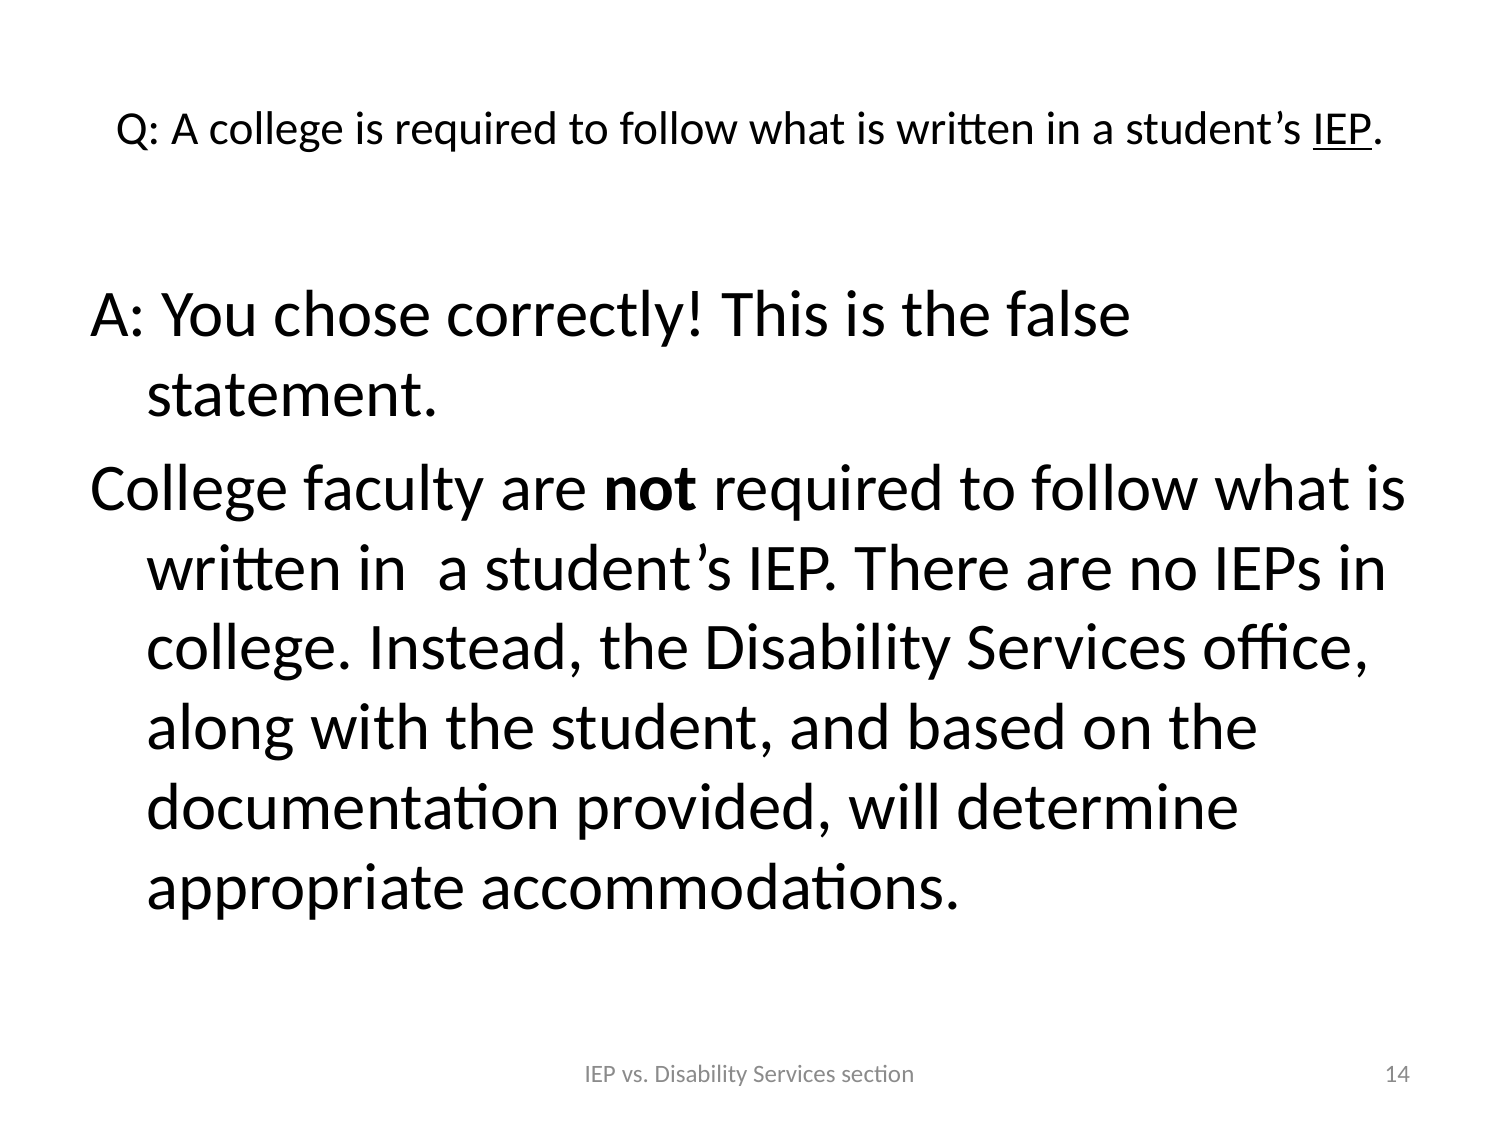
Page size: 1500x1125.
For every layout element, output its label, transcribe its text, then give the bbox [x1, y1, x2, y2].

title Q: A college is required to follow what is written in a student’s IEP. [75, 87, 1425, 233]
slide_number 14 [1074, 1042, 1425, 1103]
list A: You chose correctly! This is the false statement. College faculty are not required to follow what is written in a student’s IEP. There are no IEPs in college. Instead, the Disability Services office, along with the student, and based on the documentation provided, will determine appropriate accommodations. [75, 262, 1425, 1005]
footer IEP vs. Disability Services section [512, 1042, 988, 1103]
